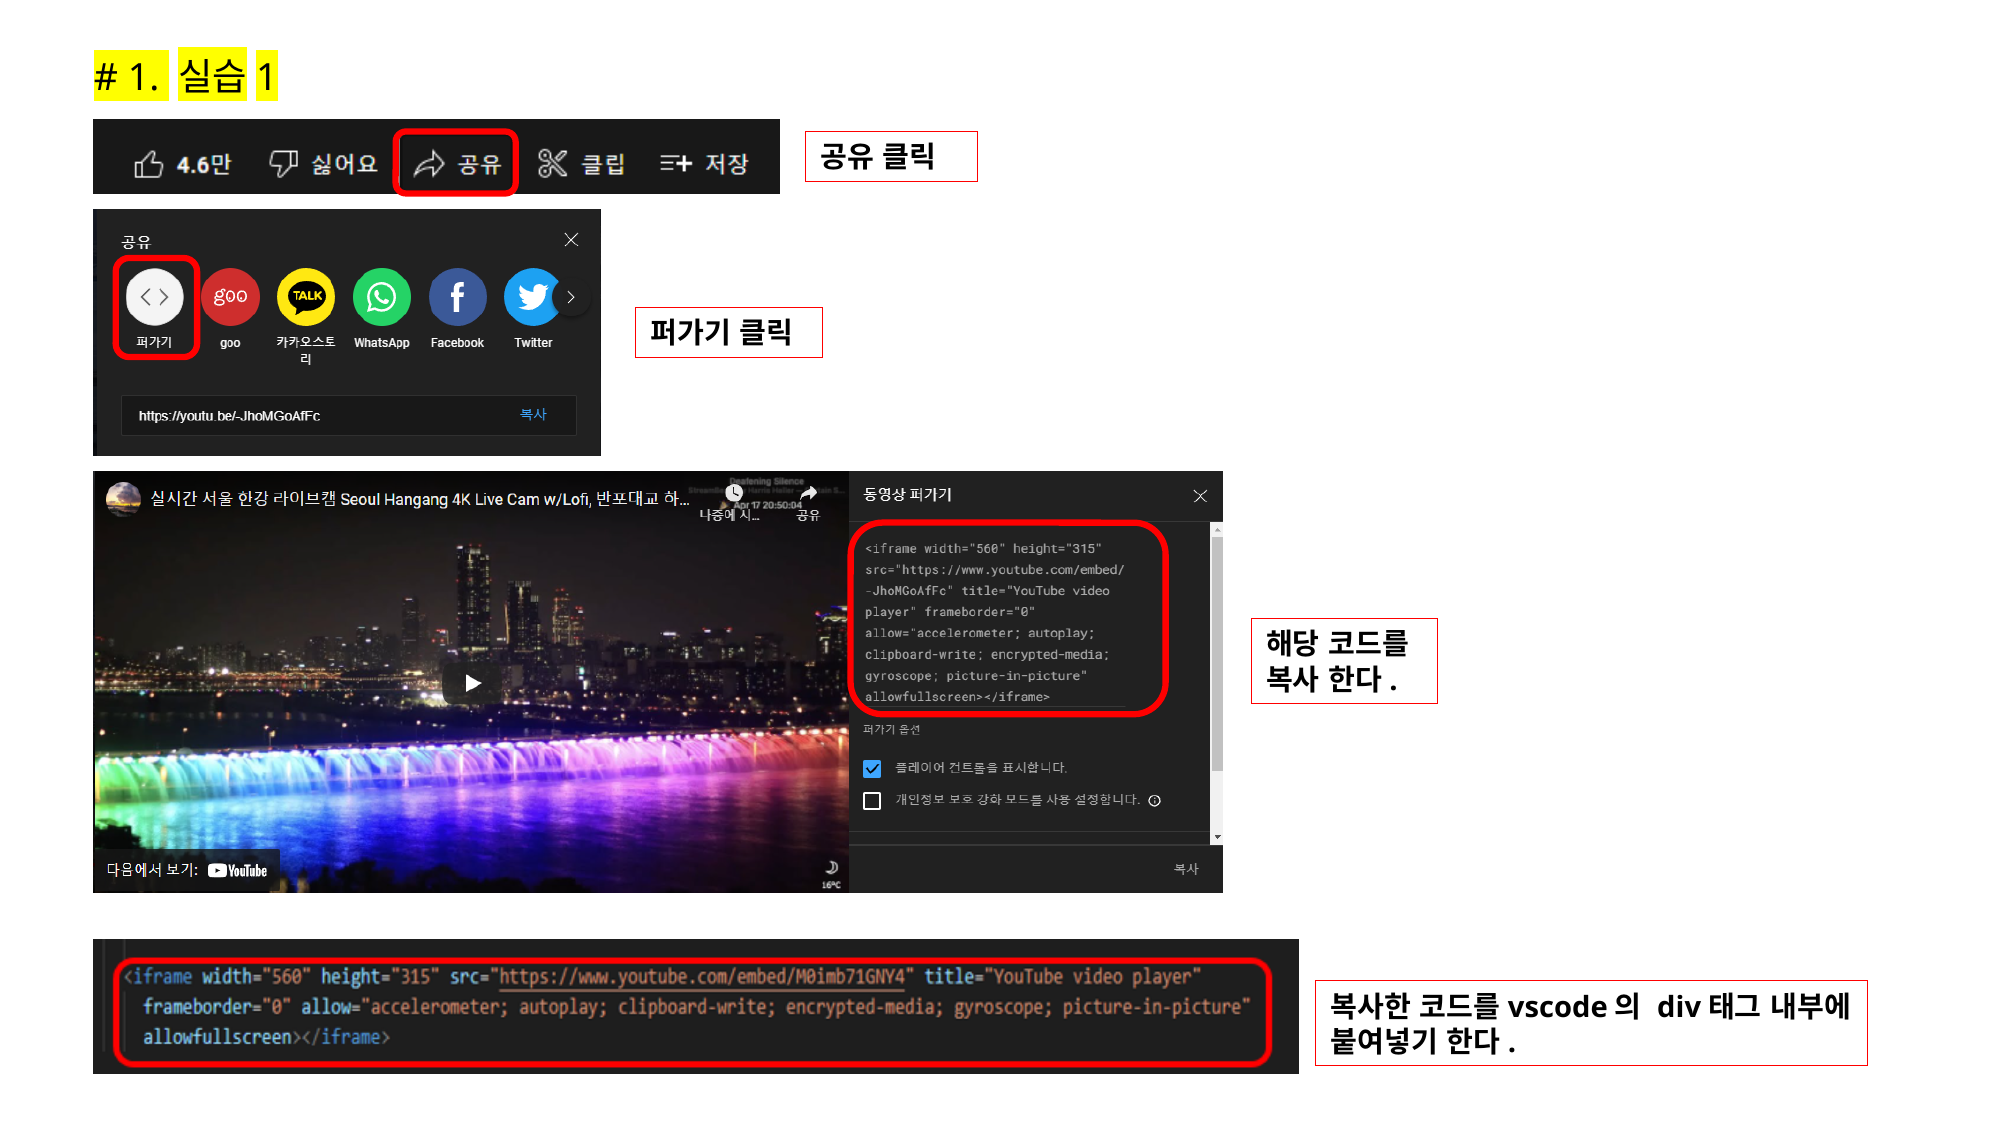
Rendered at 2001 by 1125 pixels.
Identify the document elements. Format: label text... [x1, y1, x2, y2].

text_box 공유 클릭 [805, 131, 978, 182]
text_box # 1. 실습1 [79, 45, 1373, 105]
text_box 해당 코드를 복사 한다. [1251, 618, 1438, 704]
picture [93, 119, 780, 194]
picture [93, 939, 1299, 1074]
text_box 복사한 코드를vscode의 div태그 내부에 붙여넣기 한다. [1315, 980, 1868, 1066]
picture [93, 209, 601, 456]
picture [93, 471, 1223, 893]
text_box 퍼가기 클릭 [635, 307, 823, 358]
